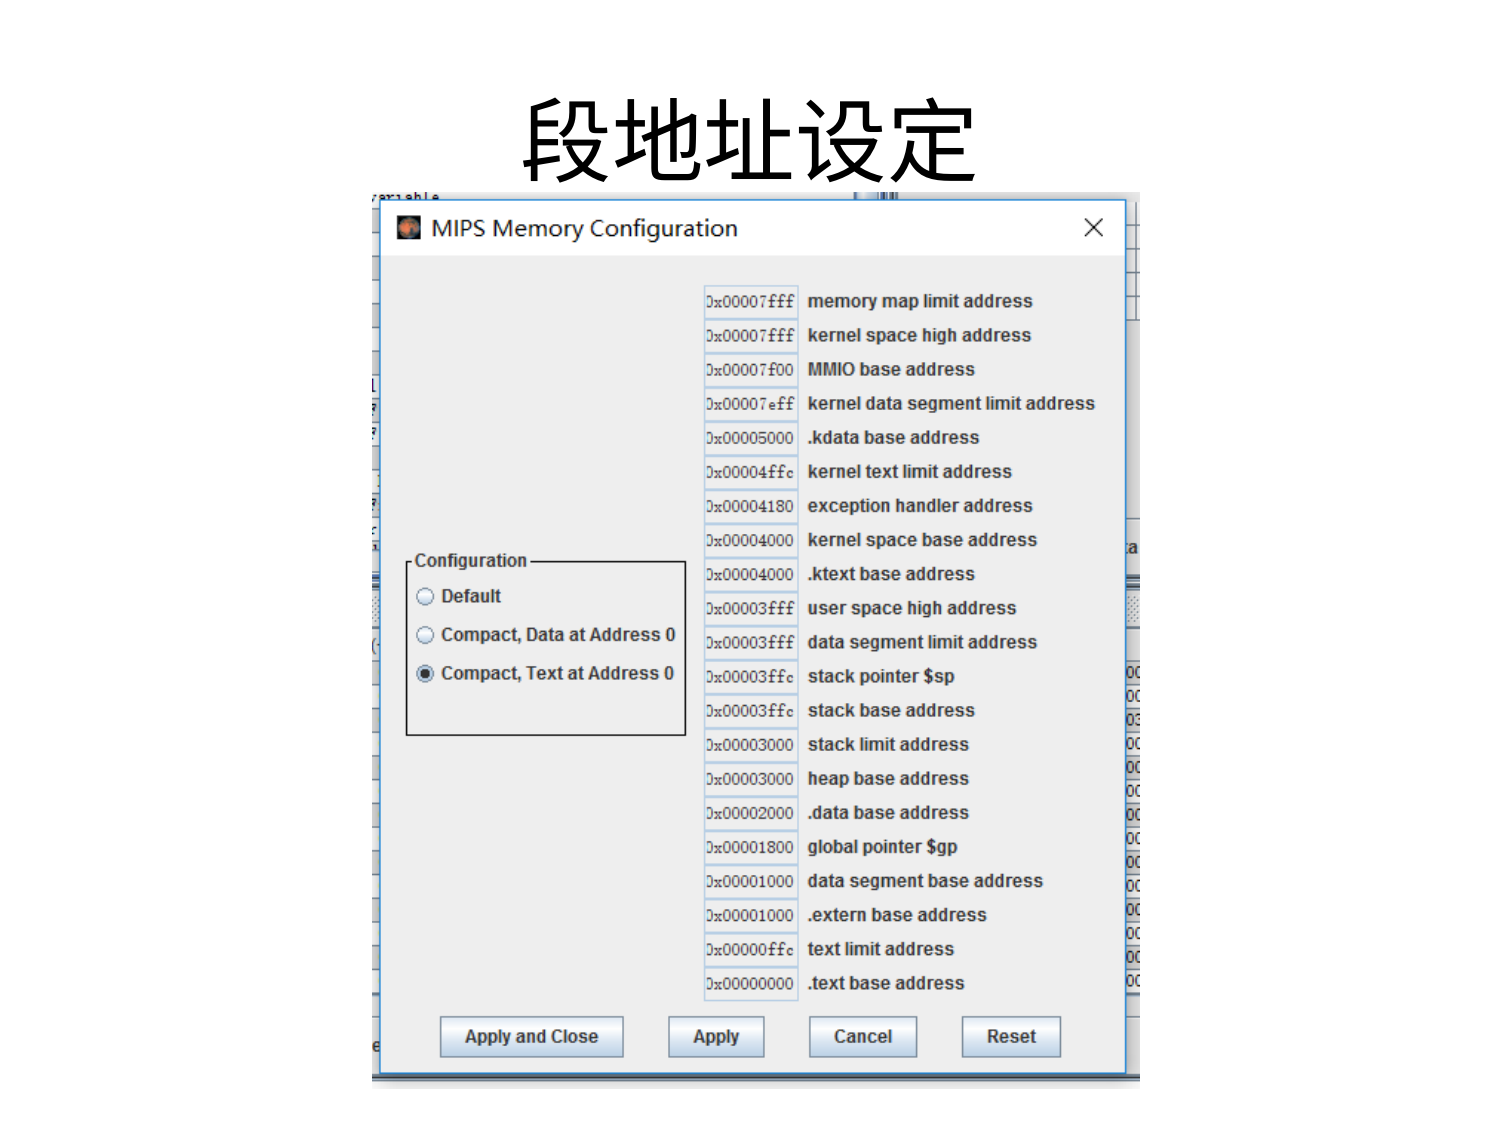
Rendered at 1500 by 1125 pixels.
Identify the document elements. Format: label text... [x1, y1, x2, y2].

title 段地址设定 [74, 44, 1426, 233]
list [371, 191, 1140, 1090]
